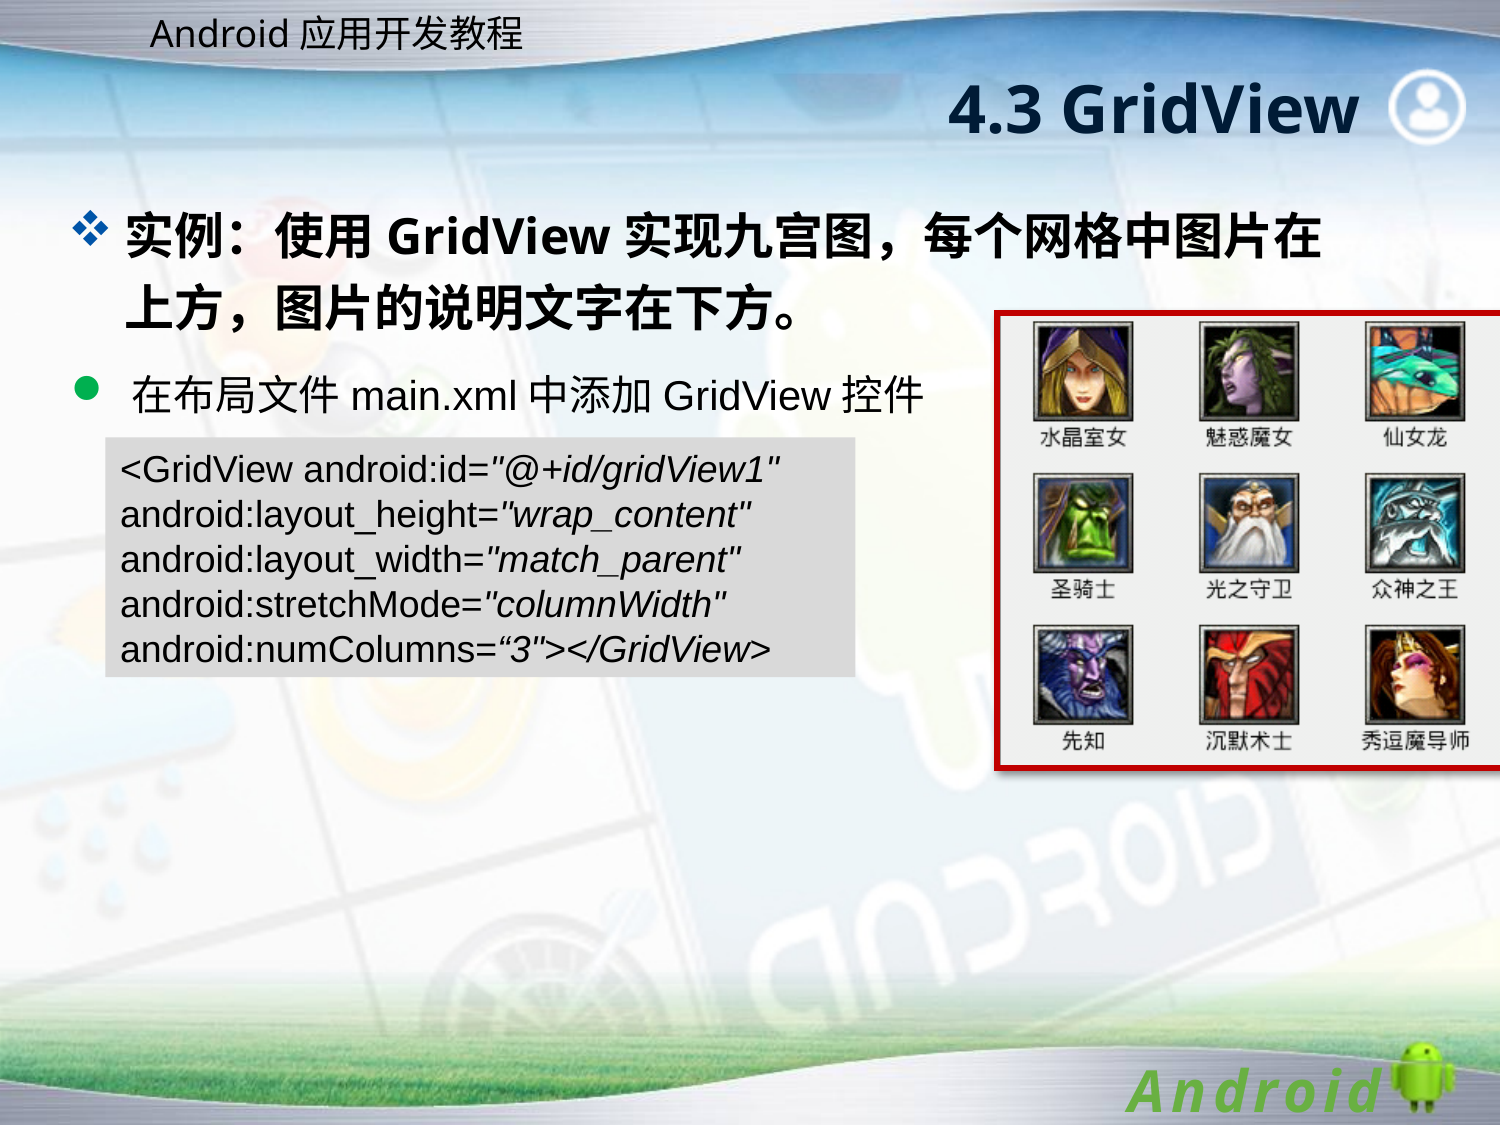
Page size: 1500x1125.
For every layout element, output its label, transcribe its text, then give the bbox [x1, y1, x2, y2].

text_box <GridView android:id="@+id/gridView1" android:layout_height="wrap_content" android:layout_width="match_parent" android:stretchMode="columnWidth" android:numColumns=“3"></GridView> [105, 437, 856, 678]
picture [0, 1, 1500, 1125]
title 4.3 GridView [213, 66, 1377, 147]
picture [999, 315, 1500, 766]
list 实例：使用GridView实现九宫图，每个网格中图片在上方，图片的说明文字在下方。 [52, 185, 1365, 352]
text_box 在布局文件main.xml中添加GridView控件 [56, 361, 991, 427]
